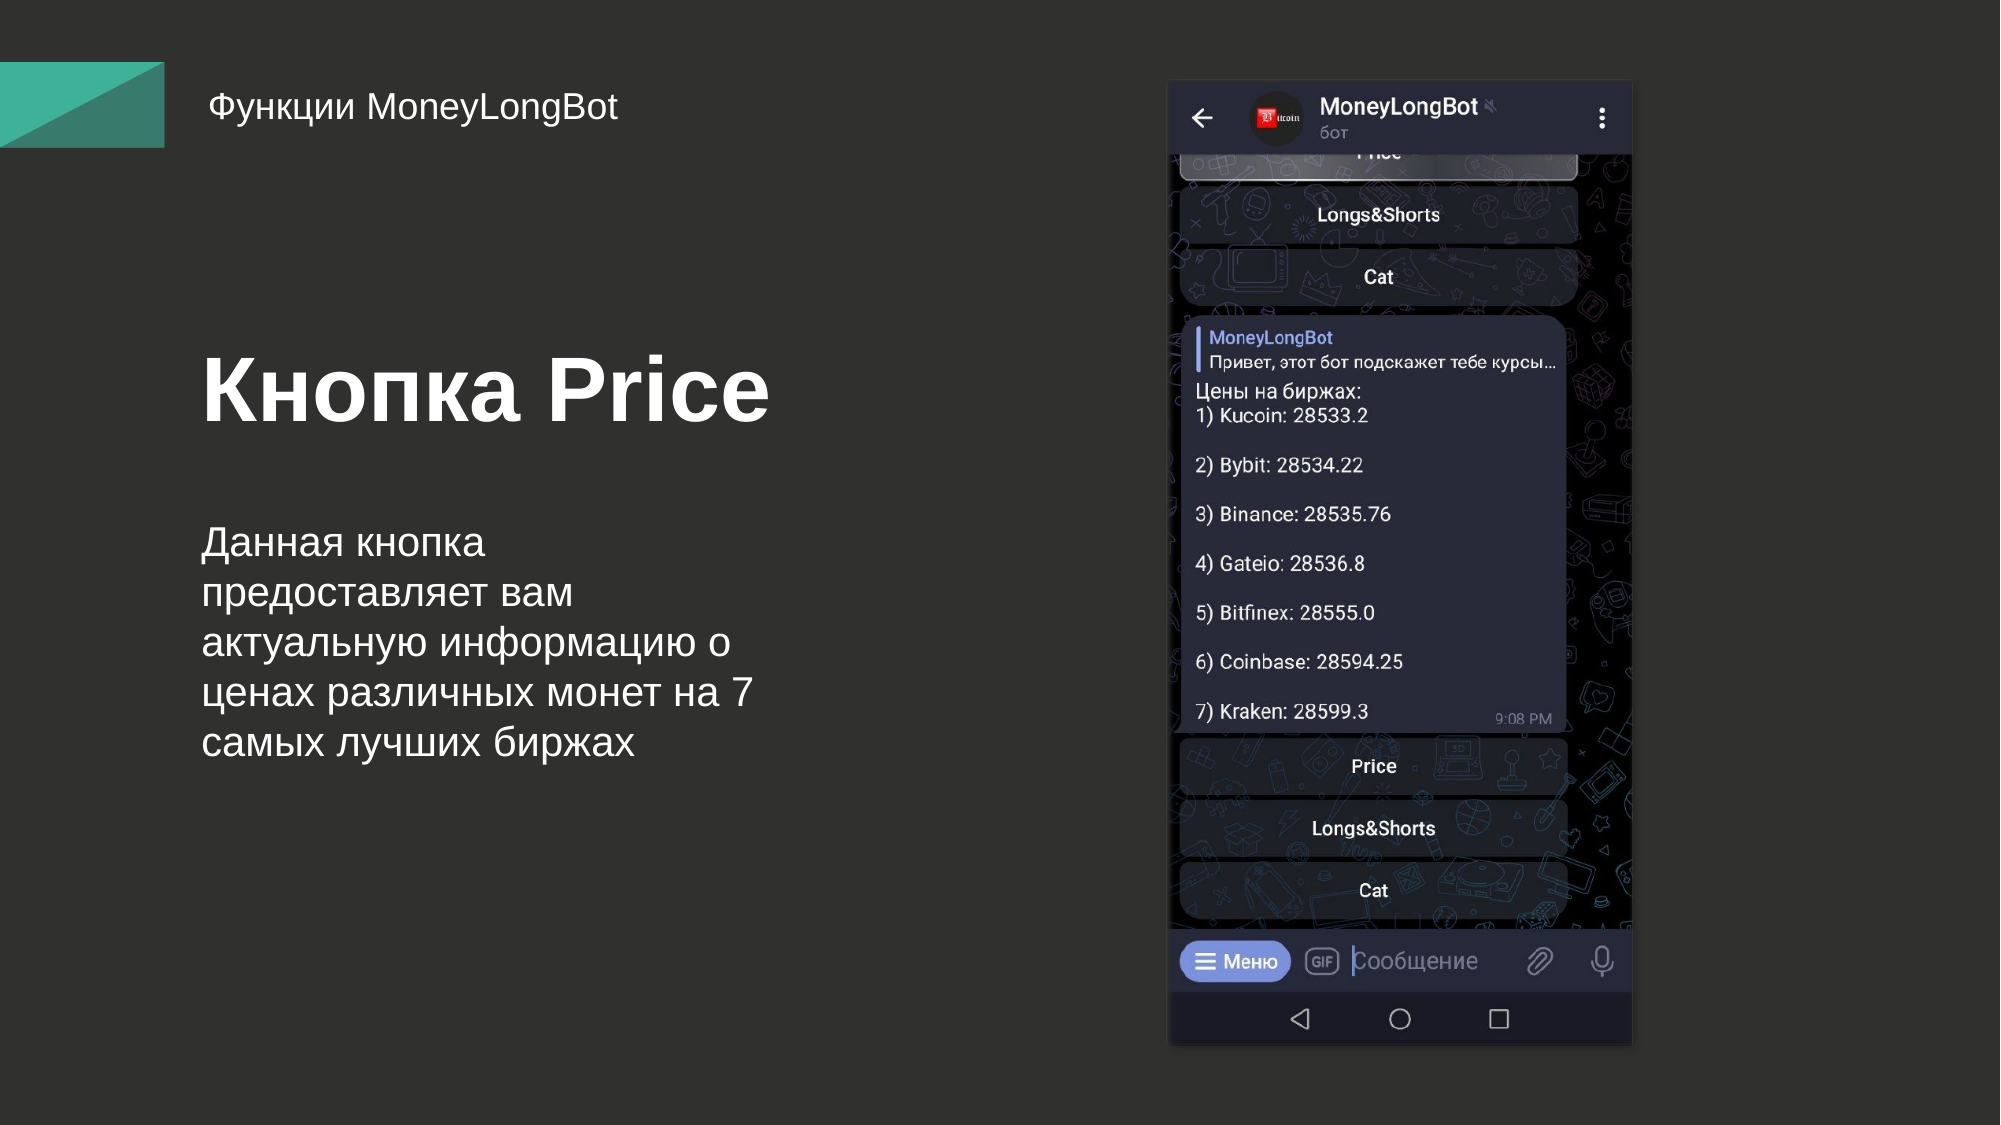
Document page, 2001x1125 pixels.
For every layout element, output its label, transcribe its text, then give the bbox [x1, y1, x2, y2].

text_box Кнопка Price [201, 330, 797, 441]
text_box Данная кнопка предоставляет вам актуальную информацию о ценах различных монет на 7 самых лучших биржах [201, 515, 769, 766]
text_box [0, 61, 165, 148]
text_box Функции MoneyLongBot [193, 74, 633, 135]
picture [1166, 79, 1633, 1046]
